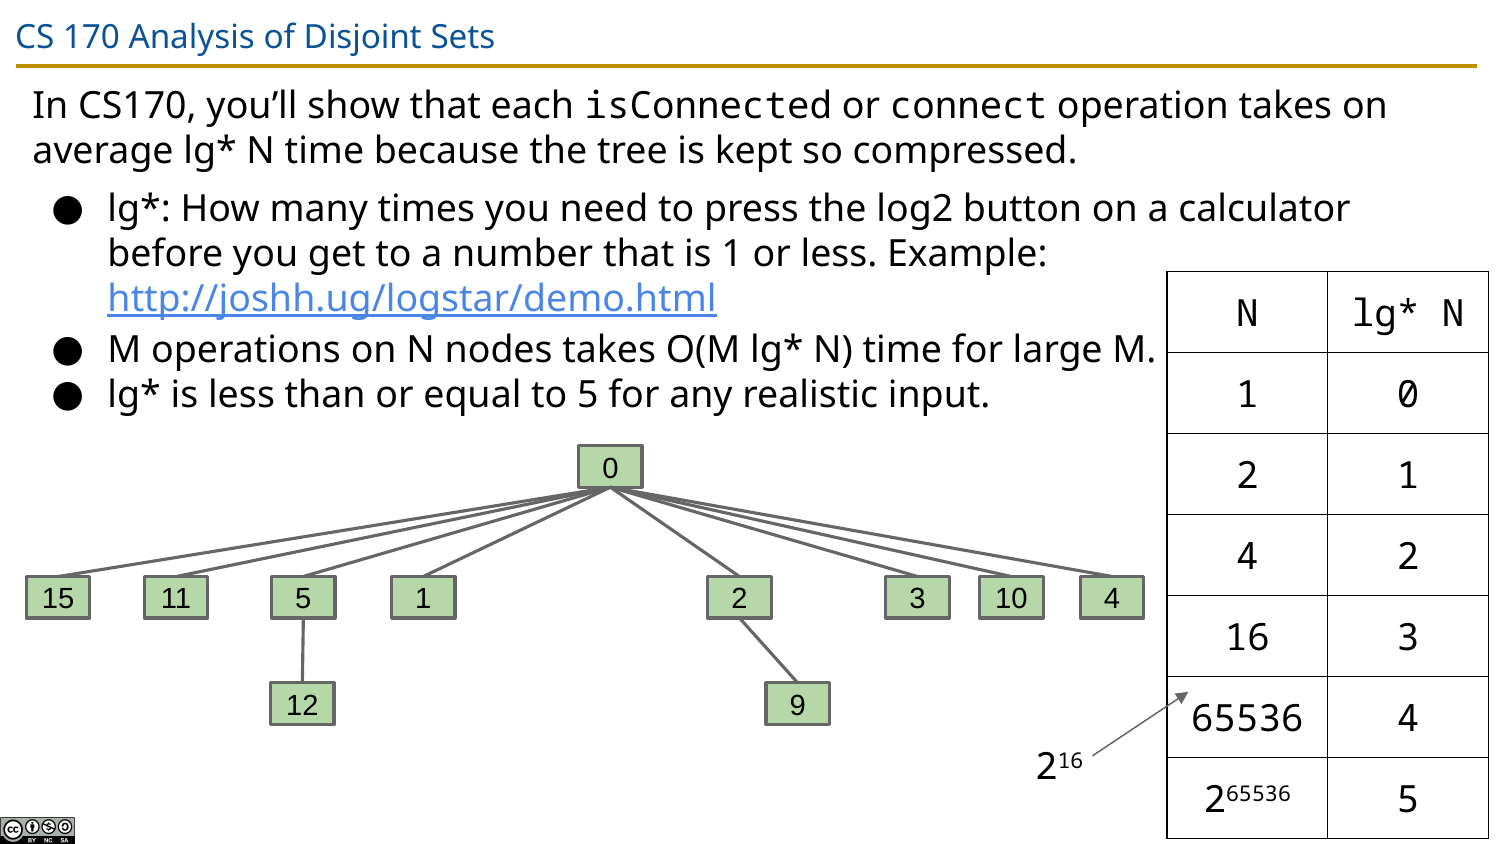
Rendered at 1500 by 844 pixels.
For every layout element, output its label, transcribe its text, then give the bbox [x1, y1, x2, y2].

text_box 216 [1013, 741, 1105, 788]
table_cell 1 [1328, 434, 1488, 514]
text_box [1092, 691, 1189, 757]
text_box 15 [26, 576, 90, 619]
table_header N [1168, 272, 1327, 352]
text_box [739, 617, 798, 684]
list In CS170, you’ll show that each isConnected or connect operation takes on average lg* N time because the tree is kept so compressed. lg*: How many times you need to press the log2 button on a calculator before you get to a number that is 1 or less. Example: http://joshh.ug/logstar/demo.html M operations on N nodes takes O(M lg* N) time for large M. lg* is less than or equal to 5 for any realistic input. [17, 65, 1489, 330]
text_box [175, 486, 303, 577]
table_cell 5 [1328, 758, 1488, 838]
title CS 170 Analysis of Disjoint Sets [0, 0, 1398, 65]
text_box 12 [270, 682, 335, 725]
text_box 2 [707, 588, 772, 618]
table_cell 2 [1328, 515, 1488, 595]
table_cell 3 [1328, 596, 1488, 676]
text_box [422, 486, 611, 577]
table_cell 2 [1168, 434, 1327, 514]
text_box 9 [766, 682, 830, 725]
text_box 0 [578, 445, 643, 484]
table_cell 65536 [1168, 677, 1327, 757]
table_cell 4 [1328, 677, 1488, 757]
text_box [57, 486, 175, 577]
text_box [740, 486, 1113, 577]
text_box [303, 486, 422, 577]
text_box 4 [1080, 576, 1144, 618]
text_box 11 [144, 586, 208, 619]
text_box 10 [979, 586, 1044, 619]
text_box 1 [391, 588, 455, 618]
text_box 3 [885, 587, 950, 618]
picture [0, 817, 75, 844]
table_cell 16 [1168, 596, 1327, 676]
table_cell 1 [1168, 353, 1327, 433]
table_cell 4 [1168, 515, 1327, 595]
table_header lg* N [1328, 272, 1488, 352]
table_cell 265536 [1168, 758, 1327, 838]
text_box 5 [271, 587, 336, 618]
table_cell 0 [1328, 353, 1488, 433]
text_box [611, 486, 740, 577]
